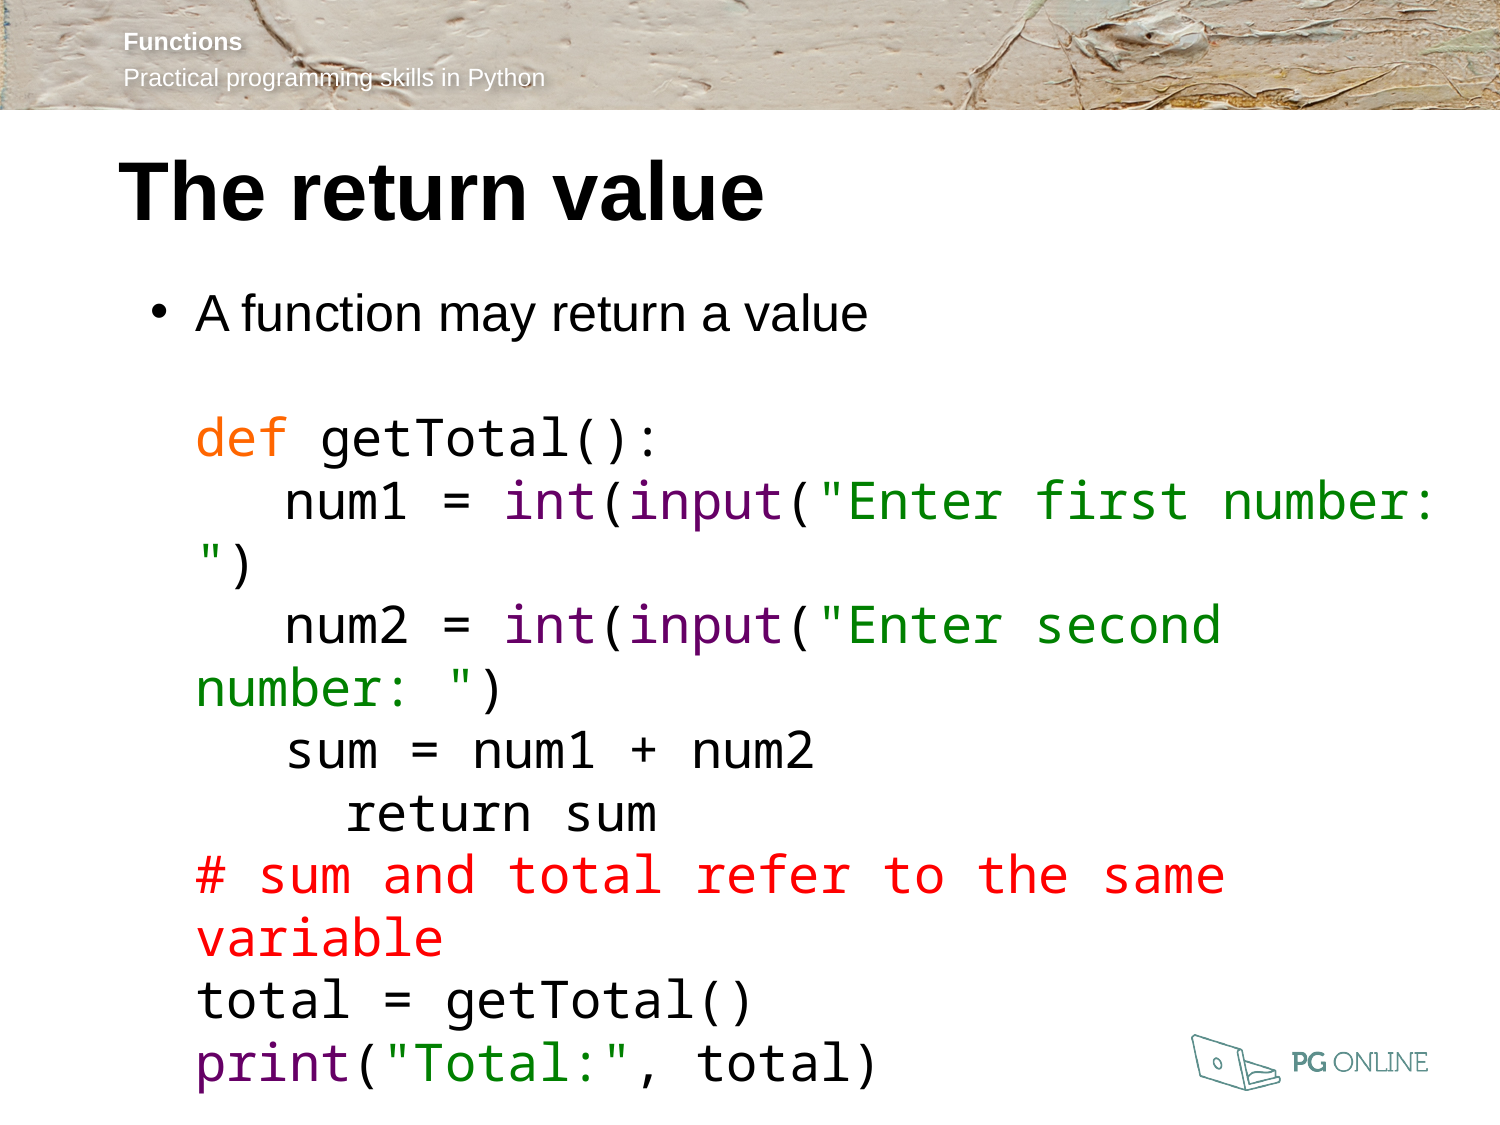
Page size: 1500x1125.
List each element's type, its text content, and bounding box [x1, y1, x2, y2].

picture [1191, 1034, 1428, 1091]
list A function may return a value def getTotal(): num1 = int(input("Enter first number: ") num2 = int(input("Enter second number: ") sum = num1 + num2 return sum # sum and total refer to the same variable total = getTotal() print("Total:", total) [150, 279, 1465, 952]
list The return value [118, 148, 1401, 259]
picture [0, 0, 1500, 110]
